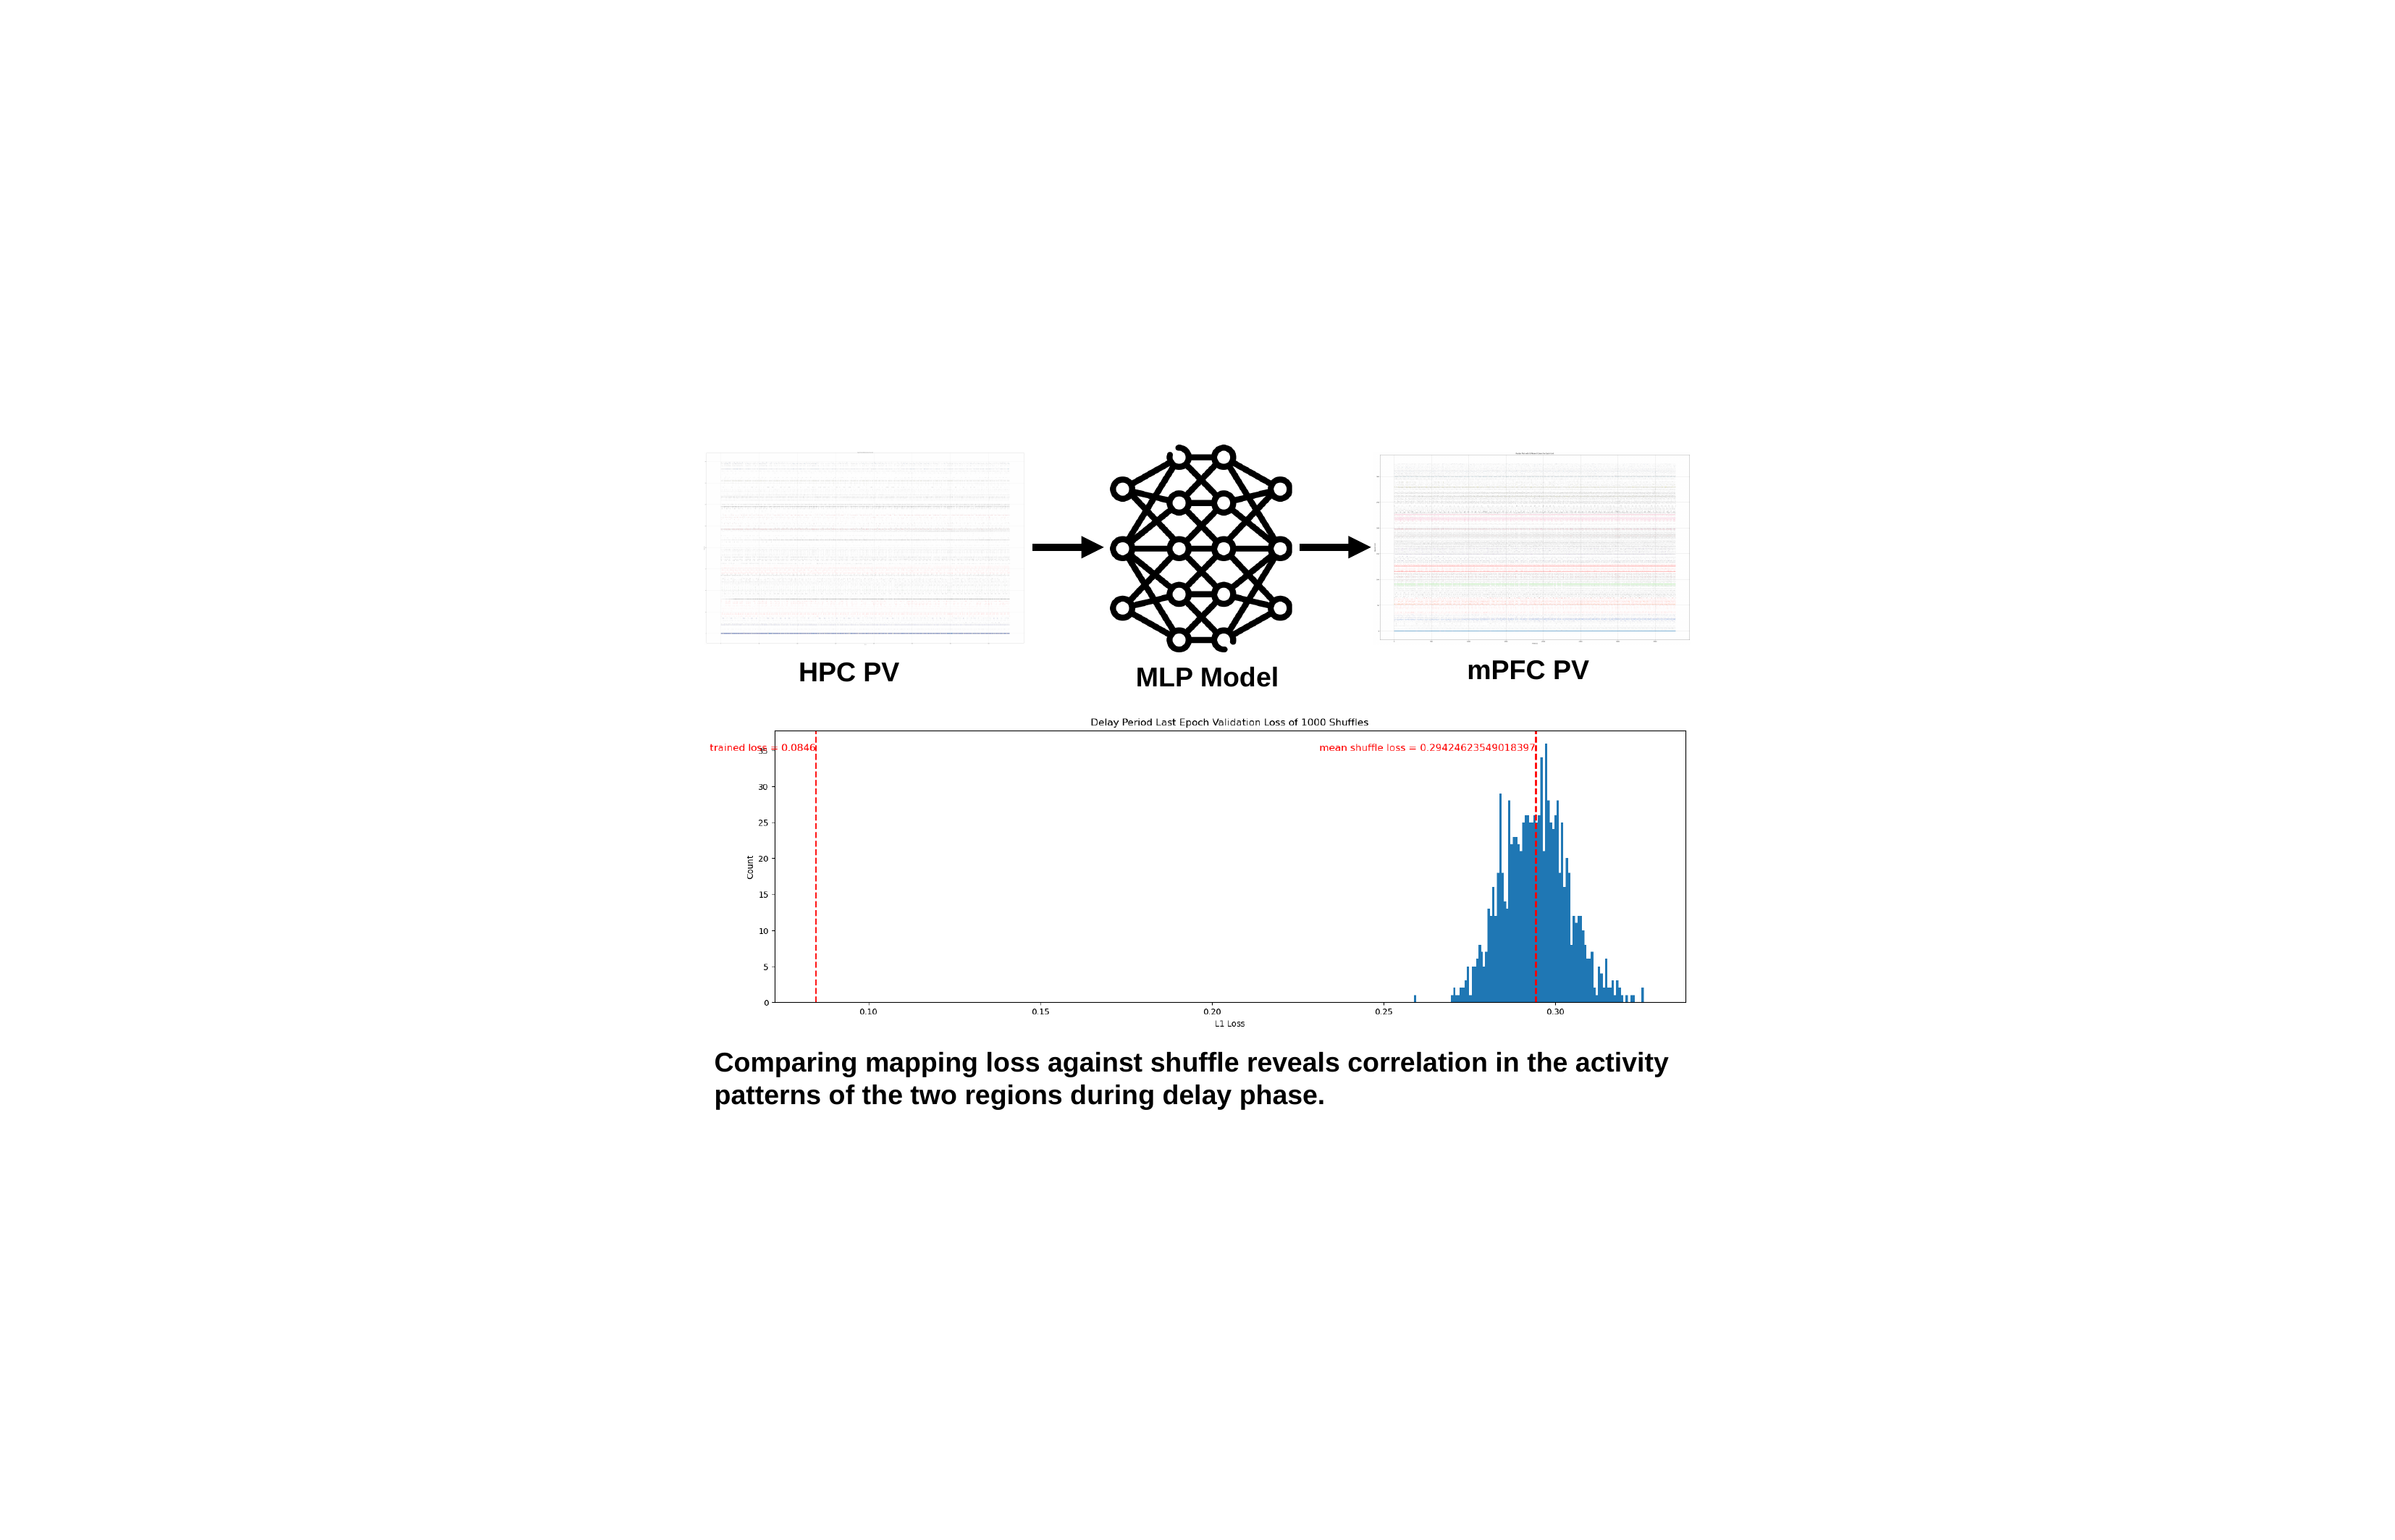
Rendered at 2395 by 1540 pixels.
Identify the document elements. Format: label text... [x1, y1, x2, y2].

text_box Comparing mapping loss against shuffle reveals correlation in the activity patterns of the two regions during delay phase. [703, 1039, 1691, 1116]
text_box HPC PV [788, 649, 940, 693]
picture [703, 712, 1691, 1034]
picture [1109, 445, 1293, 653]
picture [1373, 452, 1691, 646]
text_box mPFC PV [1456, 647, 1609, 691]
picture [703, 452, 1024, 646]
text_box MLP Model [1125, 655, 1371, 698]
